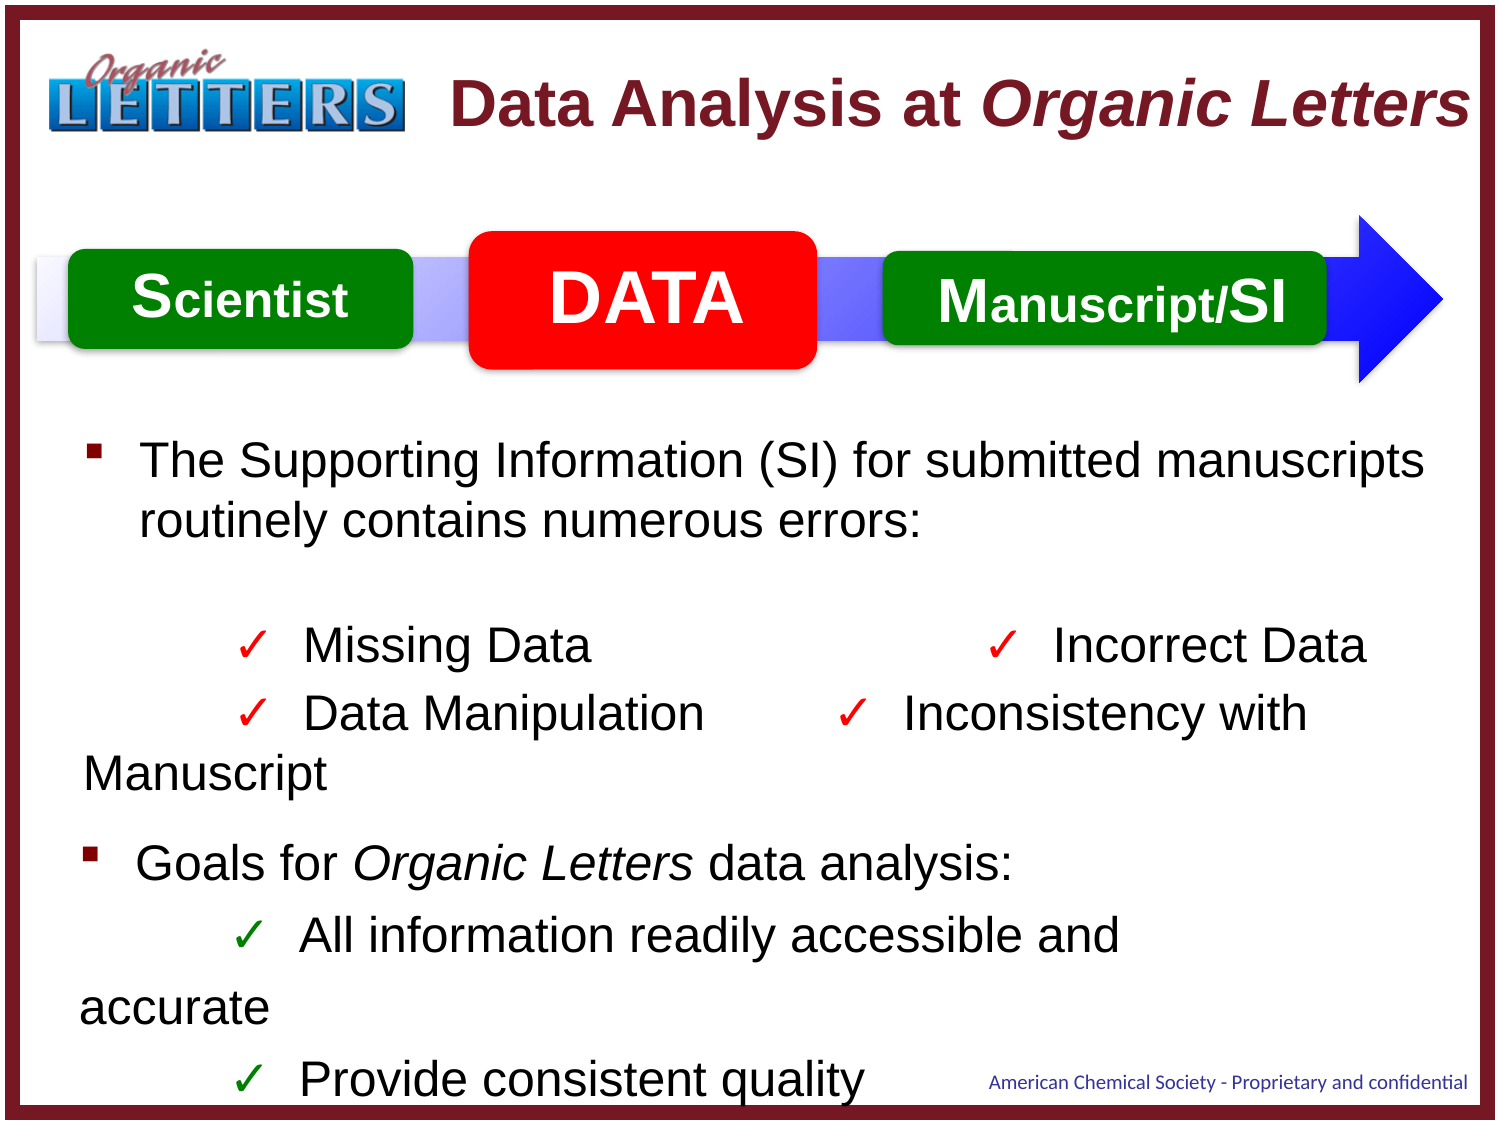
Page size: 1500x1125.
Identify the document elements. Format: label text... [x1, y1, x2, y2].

text_box DATA [529, 255, 766, 344]
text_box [67, 248, 414, 350]
text_box American Chemical Society - Proprietary and confidential [1327, 1060, 1484, 1101]
text_box Goals for Organic Letters data analysis: ✓ All information readily accessible and accurate ✓ Provide consistent quality [0, 811, 1327, 1114]
picture [37, 40, 416, 147]
text_box [12, 12, 1488, 1113]
text_box Data Analysis at Organic Letters [434, 52, 1489, 148]
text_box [882, 250, 1327, 346]
